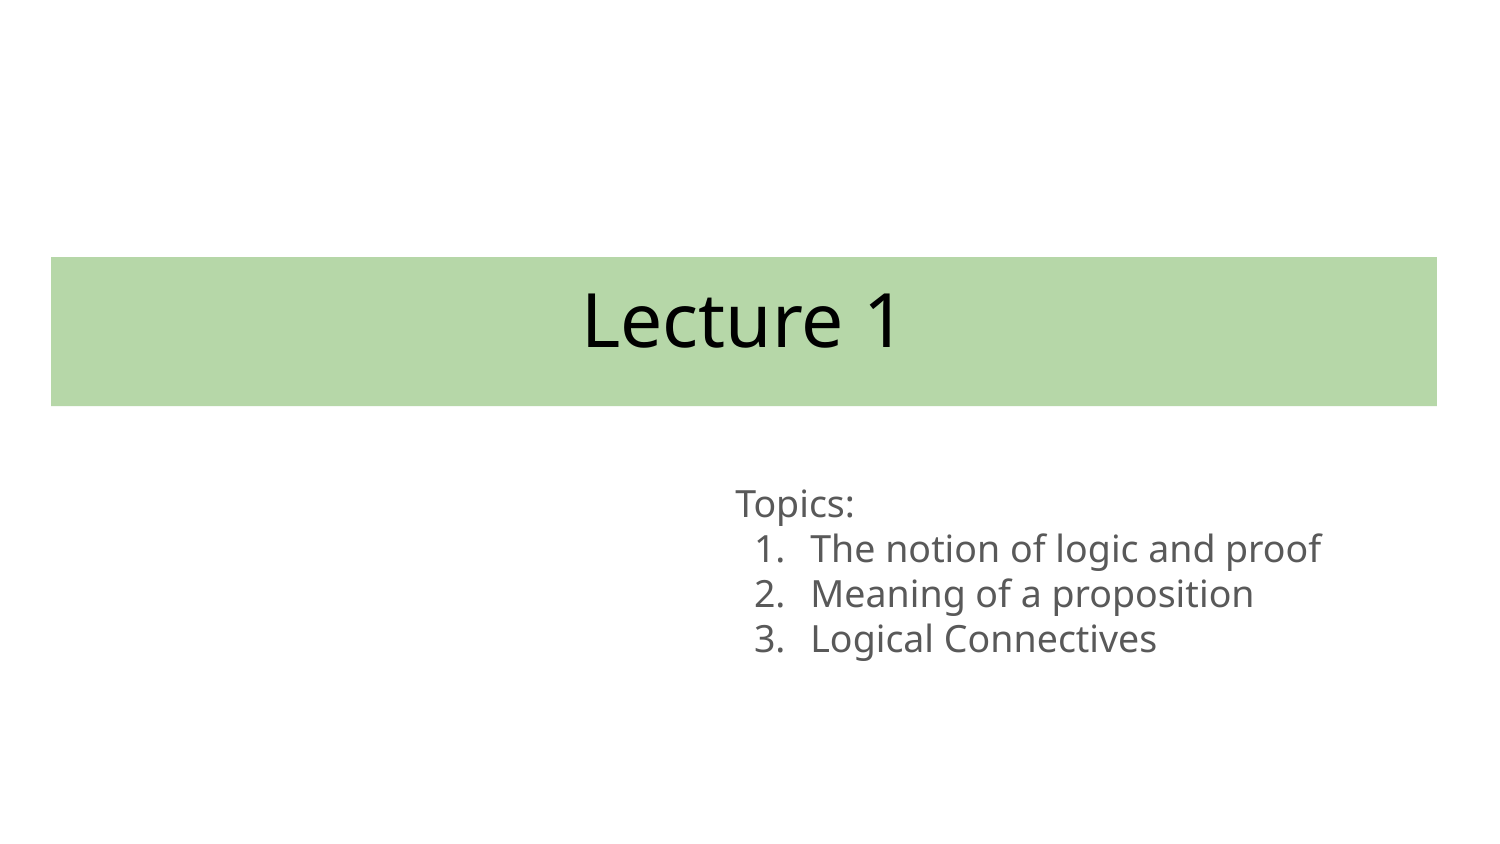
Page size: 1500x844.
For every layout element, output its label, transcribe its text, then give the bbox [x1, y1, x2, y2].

text_box Lecture 1 [51, 257, 1437, 407]
subtitle Topics: The notion of logic and proof Meaning of a proposition Logical Connectives [720, 464, 1449, 774]
